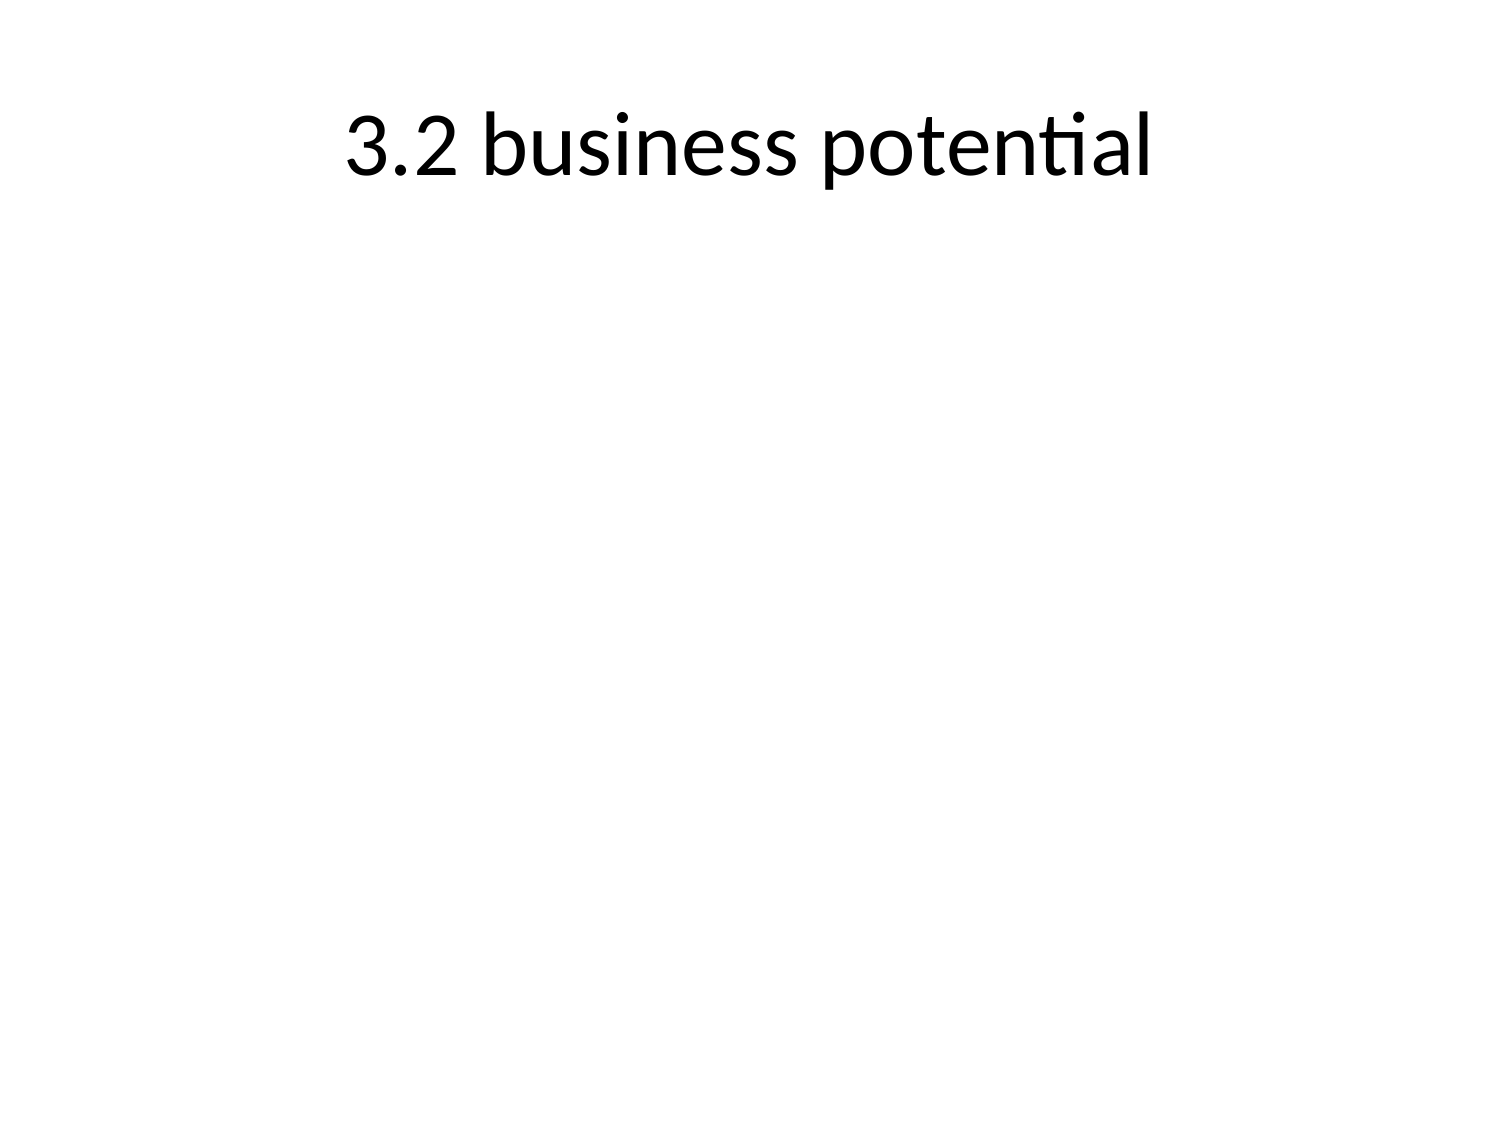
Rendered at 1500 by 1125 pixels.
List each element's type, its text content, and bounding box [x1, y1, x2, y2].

title 3.2 business potential [75, 45, 1425, 233]
